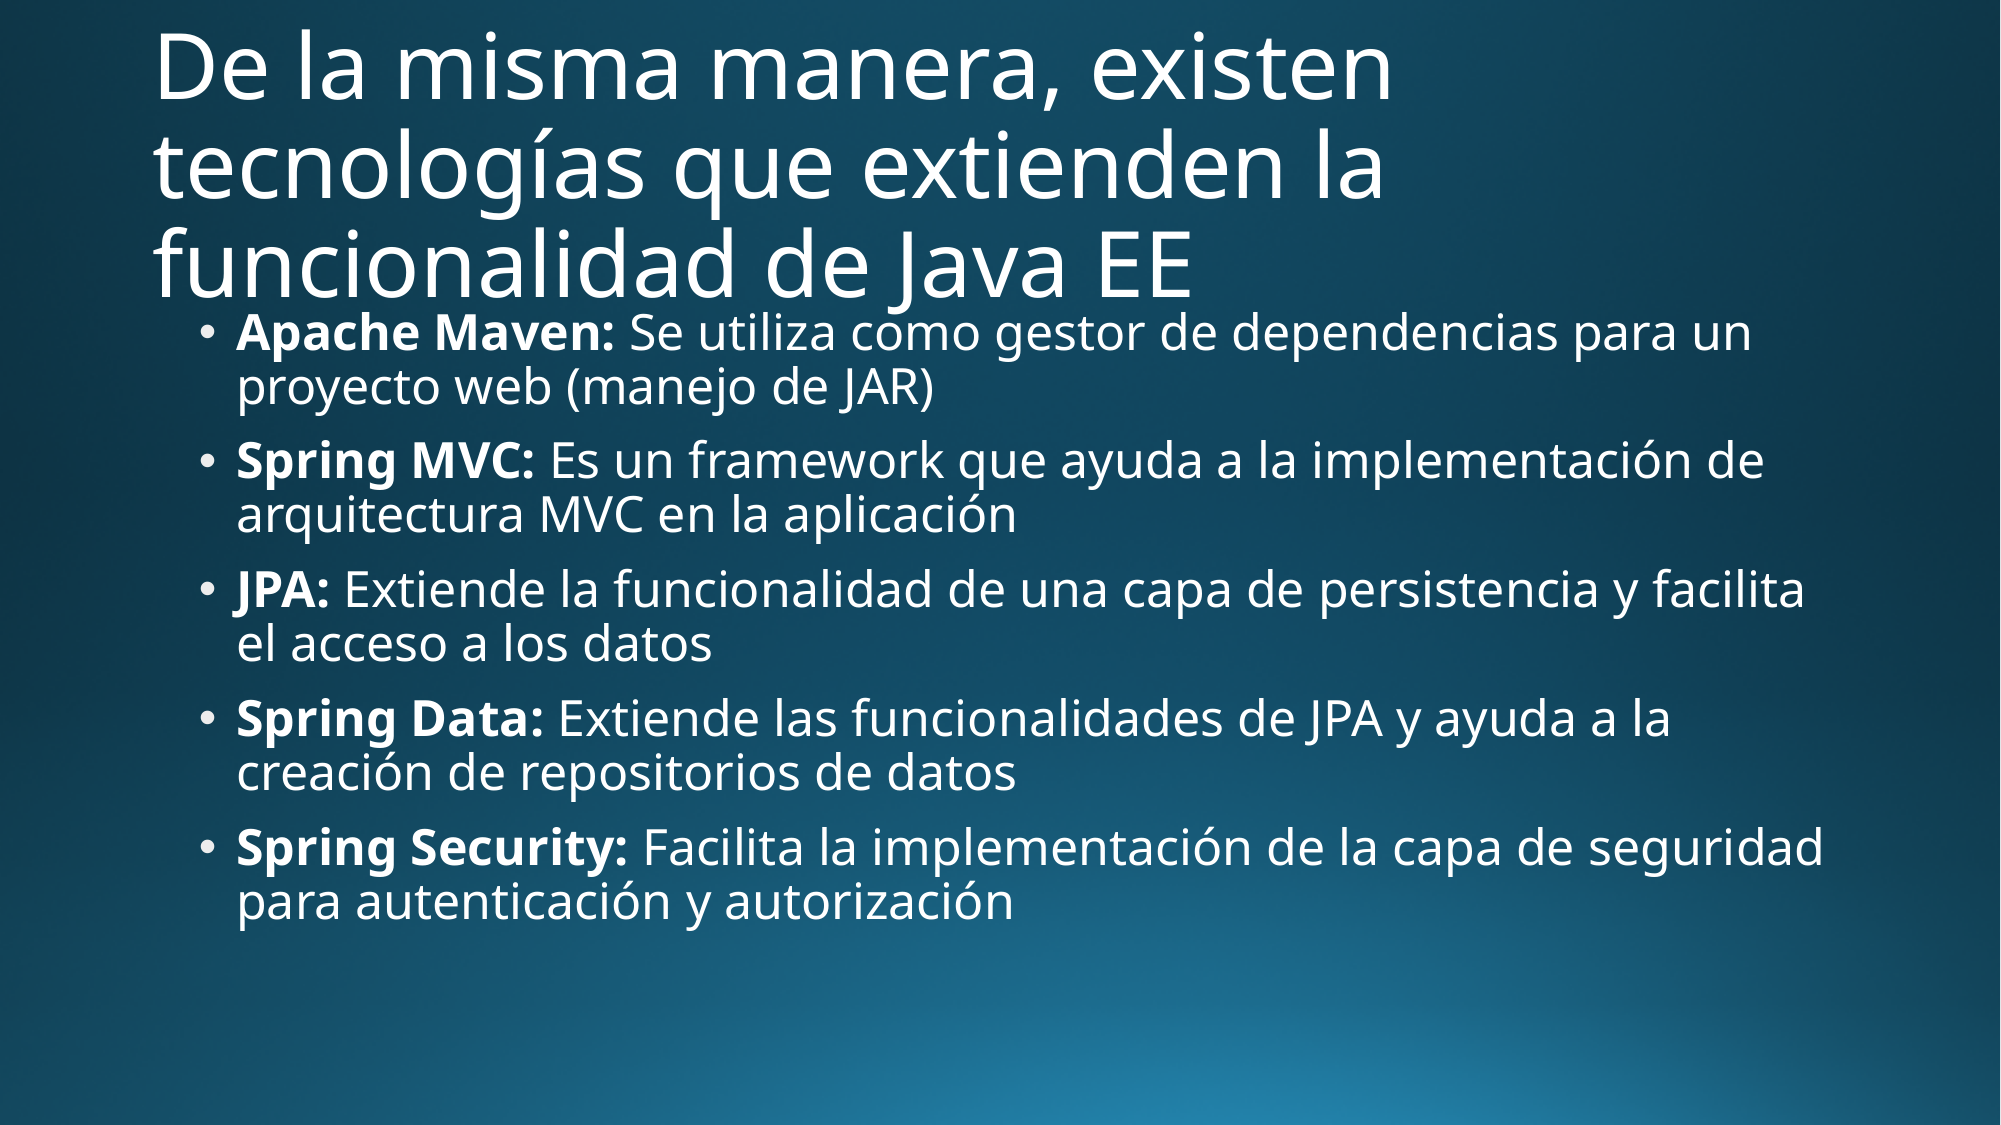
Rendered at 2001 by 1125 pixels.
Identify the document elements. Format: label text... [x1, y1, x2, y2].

list Apache Maven: Se utiliza como gestor de dependencias para un proyecto web (manejo de JAR) Spring MVC: Es un framework que ayuda a la implementación de arquitectura MVC en la aplicación JPA: Extiende la funcionalidad de una capa de persistencia y facilita el acceso a los datos Spring Data: Extiende las funcionalidades de JPA y ayuda a la creación de repositorios de datos Spring Security: Facilita la implementación de la capa de seguridad para autenticación y autorización [183, 299, 1863, 1014]
title De la misma manera, existen tecnologías que extienden la funcionalidad de Java EE [137, 59, 1863, 278]
picture [0, 0, 2001, 1125]
